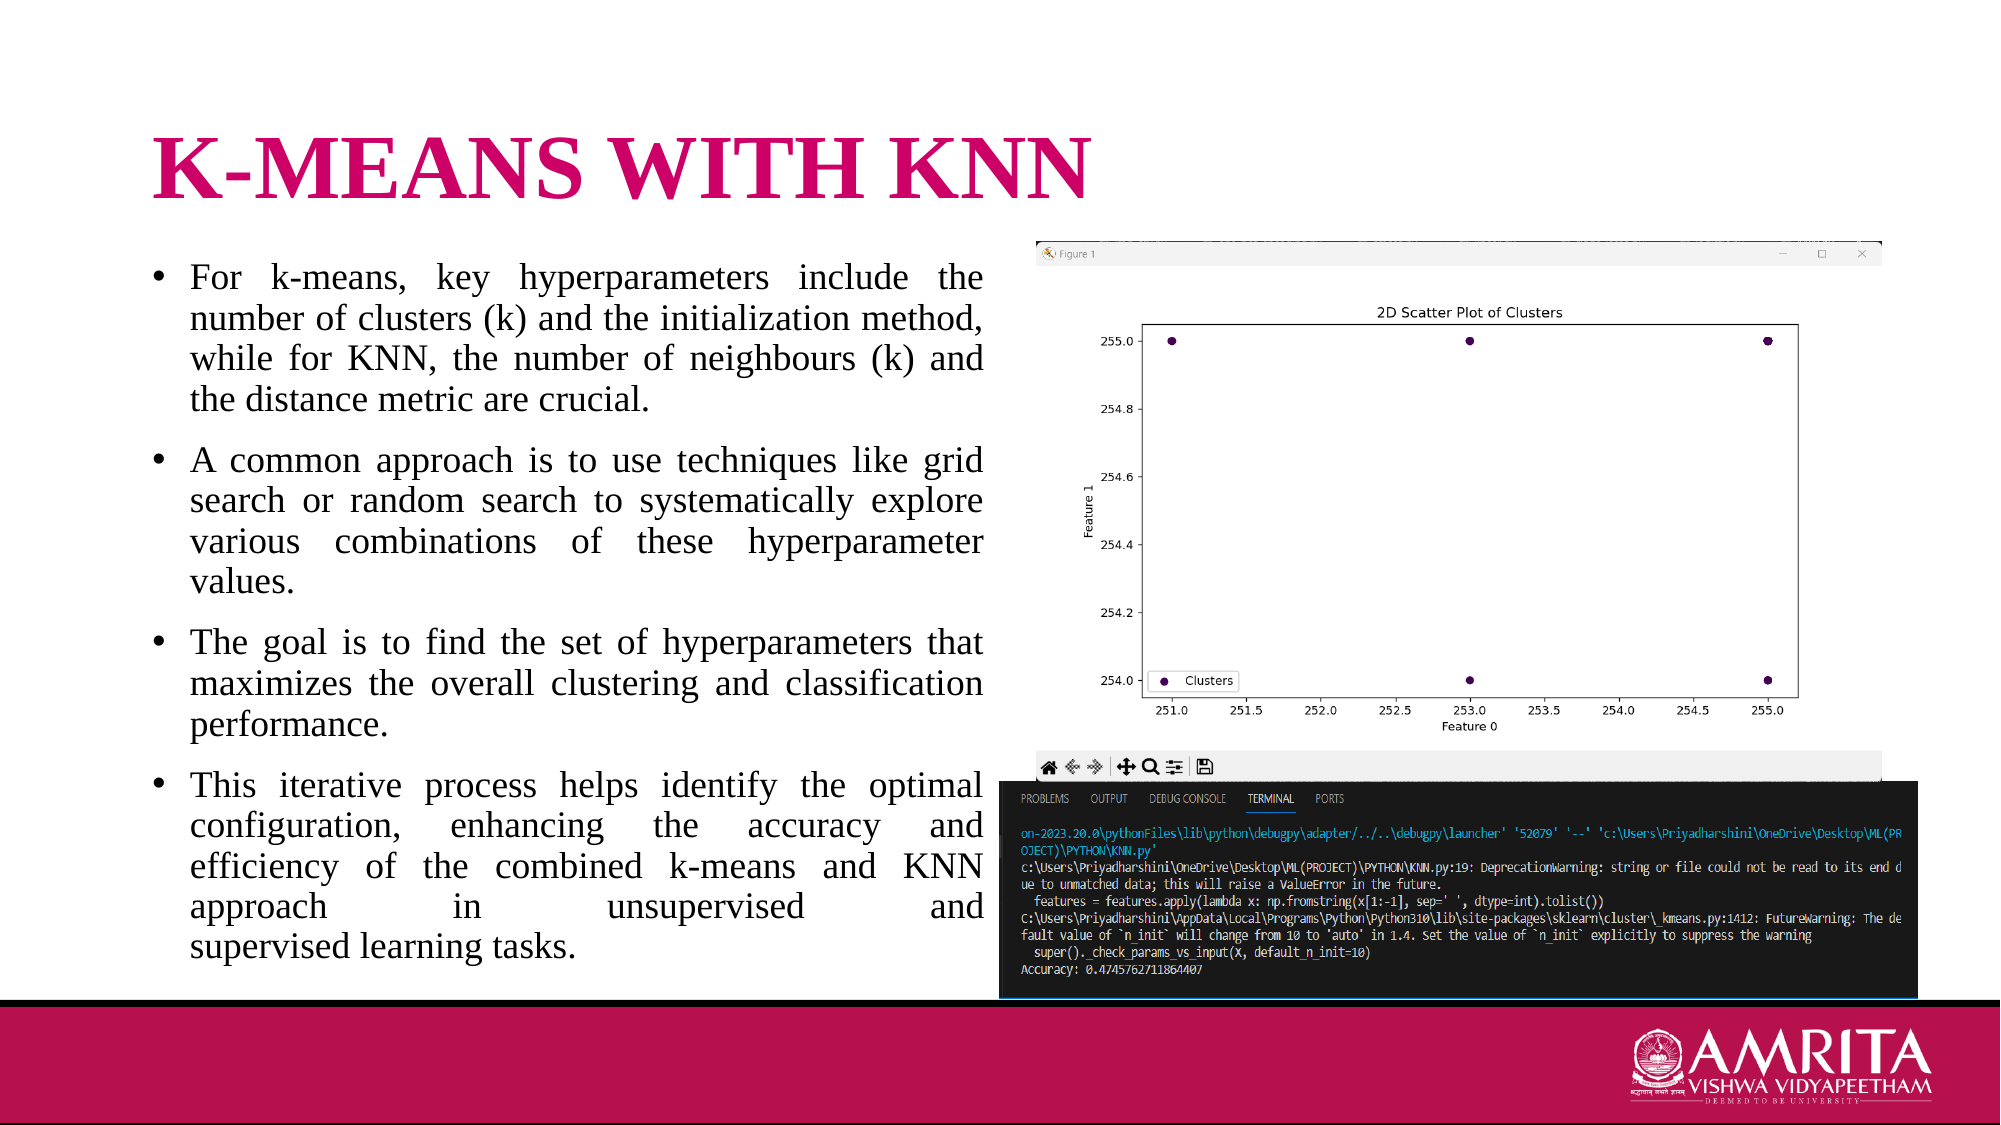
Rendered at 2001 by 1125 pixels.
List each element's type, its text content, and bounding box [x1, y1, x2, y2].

picture [1622, 1011, 1940, 1113]
title K-MEANS WITH KNN [137, 59, 1863, 278]
list For k-means, key hyperparameters include the number of clusters (k) and the initialization method, while for KNN, the number of neighbours (k) and the distance metric are crucial. A common approach is to use techniques like grid search or random search to systematically explore various combinations of these hyperparameter values. The goal is to find the set of hyperparameters that maximizes the overall clustering and classification performance. This iterative process helps identify the optimal configuration, enhancing the accuracy and efficiency of the combined k-means and KNN approach in unsupervised and supervised learning tasks. [137, 249, 1000, 1065]
picture [999, 241, 1918, 999]
